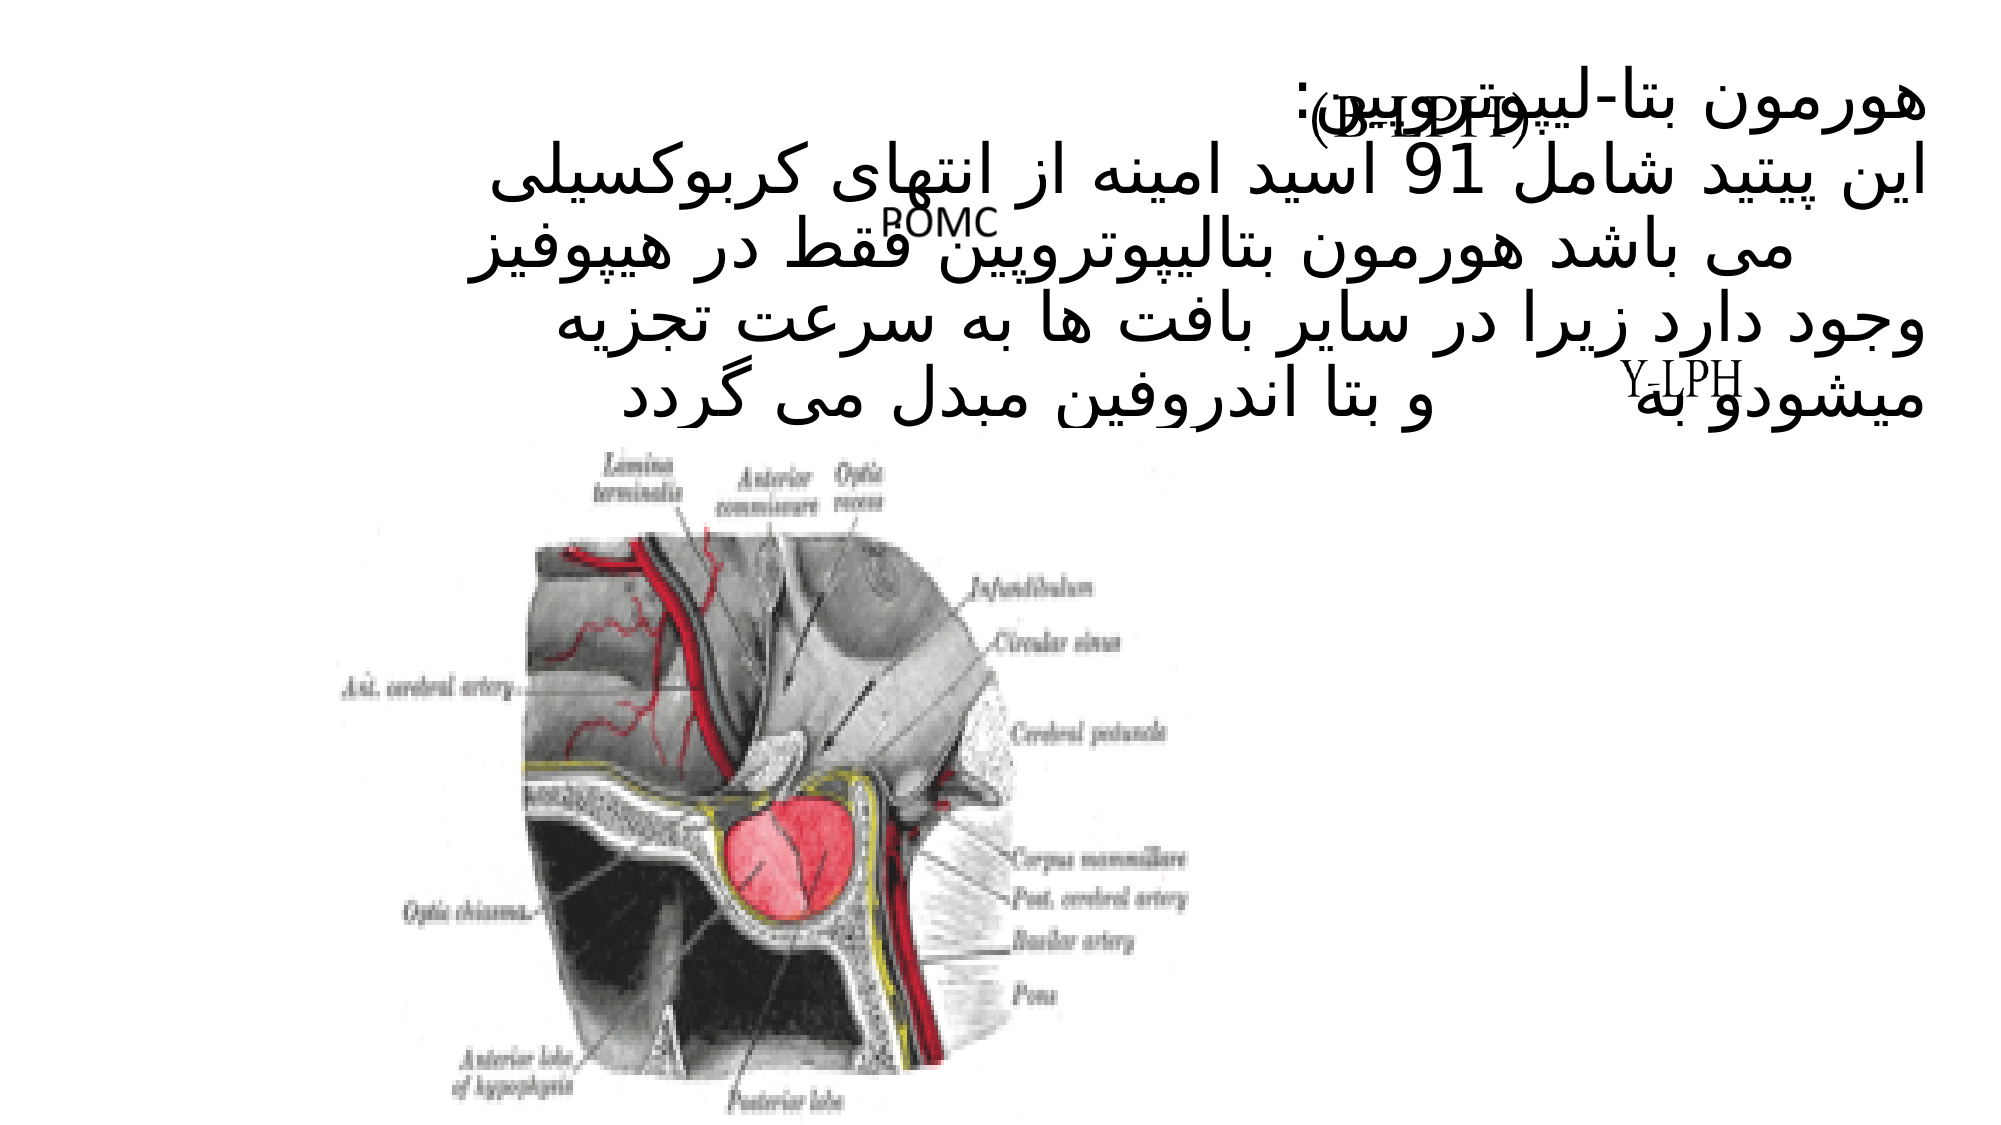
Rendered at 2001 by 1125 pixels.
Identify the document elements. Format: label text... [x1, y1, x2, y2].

picture [1255, 46, 1583, 228]
picture [851, 179, 1026, 277]
title هورمون بتا-لیپوتروپین: این پیتید شامل 91 اسید امینه از انتهای کربوکسیلی می باشد هورمون بتالیپوتروپین فقط در هیپوفیز وجود دارد زیرا در سایر بافت ها به سرعت تجزیه میشودو به و بتا اندروفین مبدل می گردد [445, 46, 1946, 439]
picture [336, 428, 1196, 1125]
picture [1582, 313, 1781, 480]
